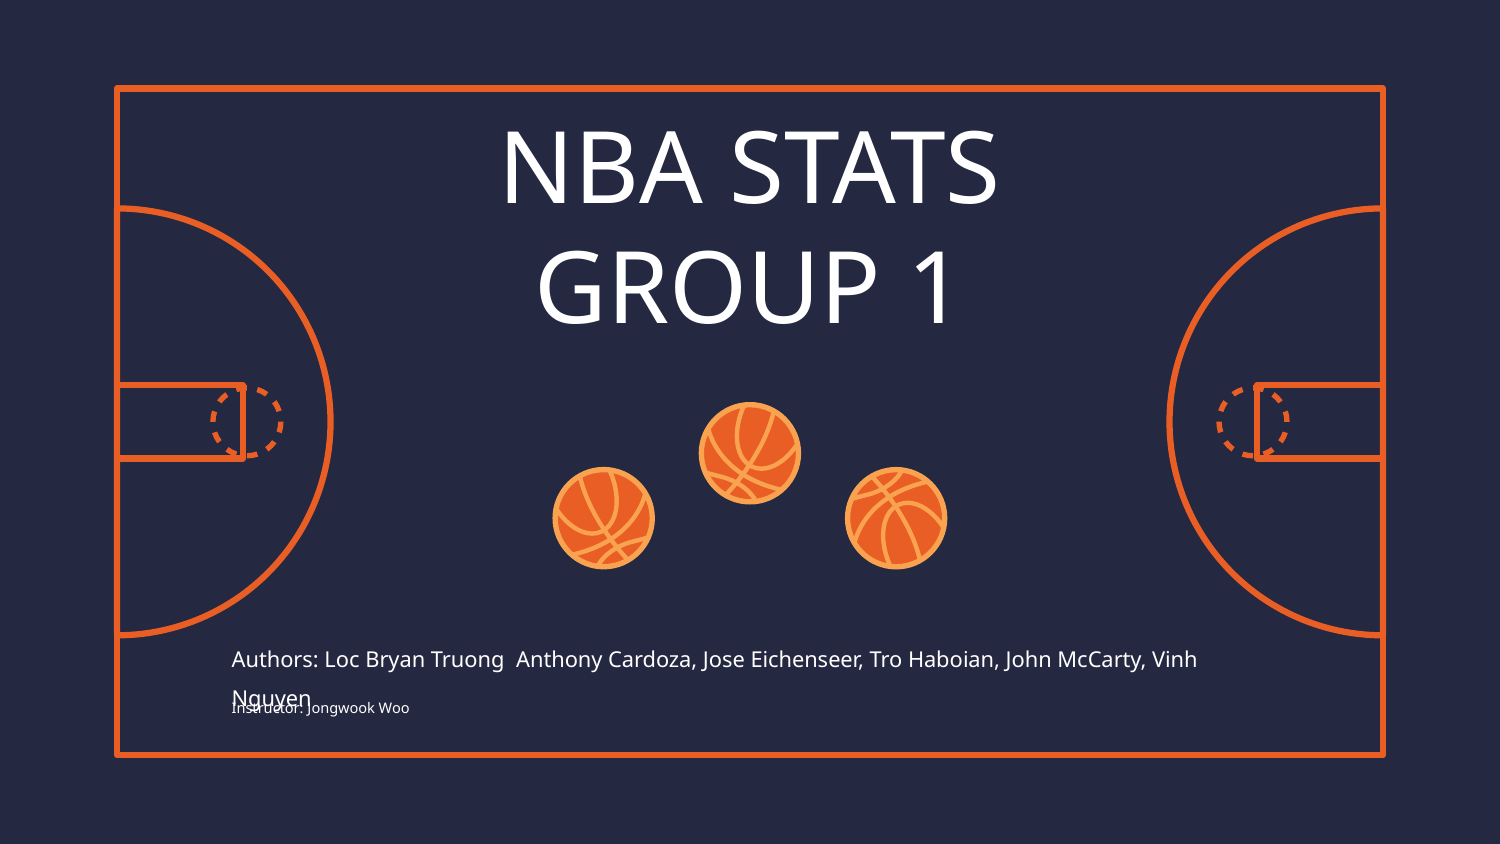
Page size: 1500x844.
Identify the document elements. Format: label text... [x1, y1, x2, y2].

subtitle Authors: Loc Bryan Truong Anthony Cardoza, Jose Eichenseer, Tro Haboian, John McCarty, Vinh Nguyen [216, 635, 1284, 709]
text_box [844, 466, 948, 570]
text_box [1169, 208, 1500, 636]
title NBA STATS GROUP 1 [336, 139, 1164, 309]
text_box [552, 466, 656, 570]
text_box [698, 401, 802, 505]
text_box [0, 208, 331, 636]
text_box Instructor: Jongwook Woo [216, 690, 628, 726]
